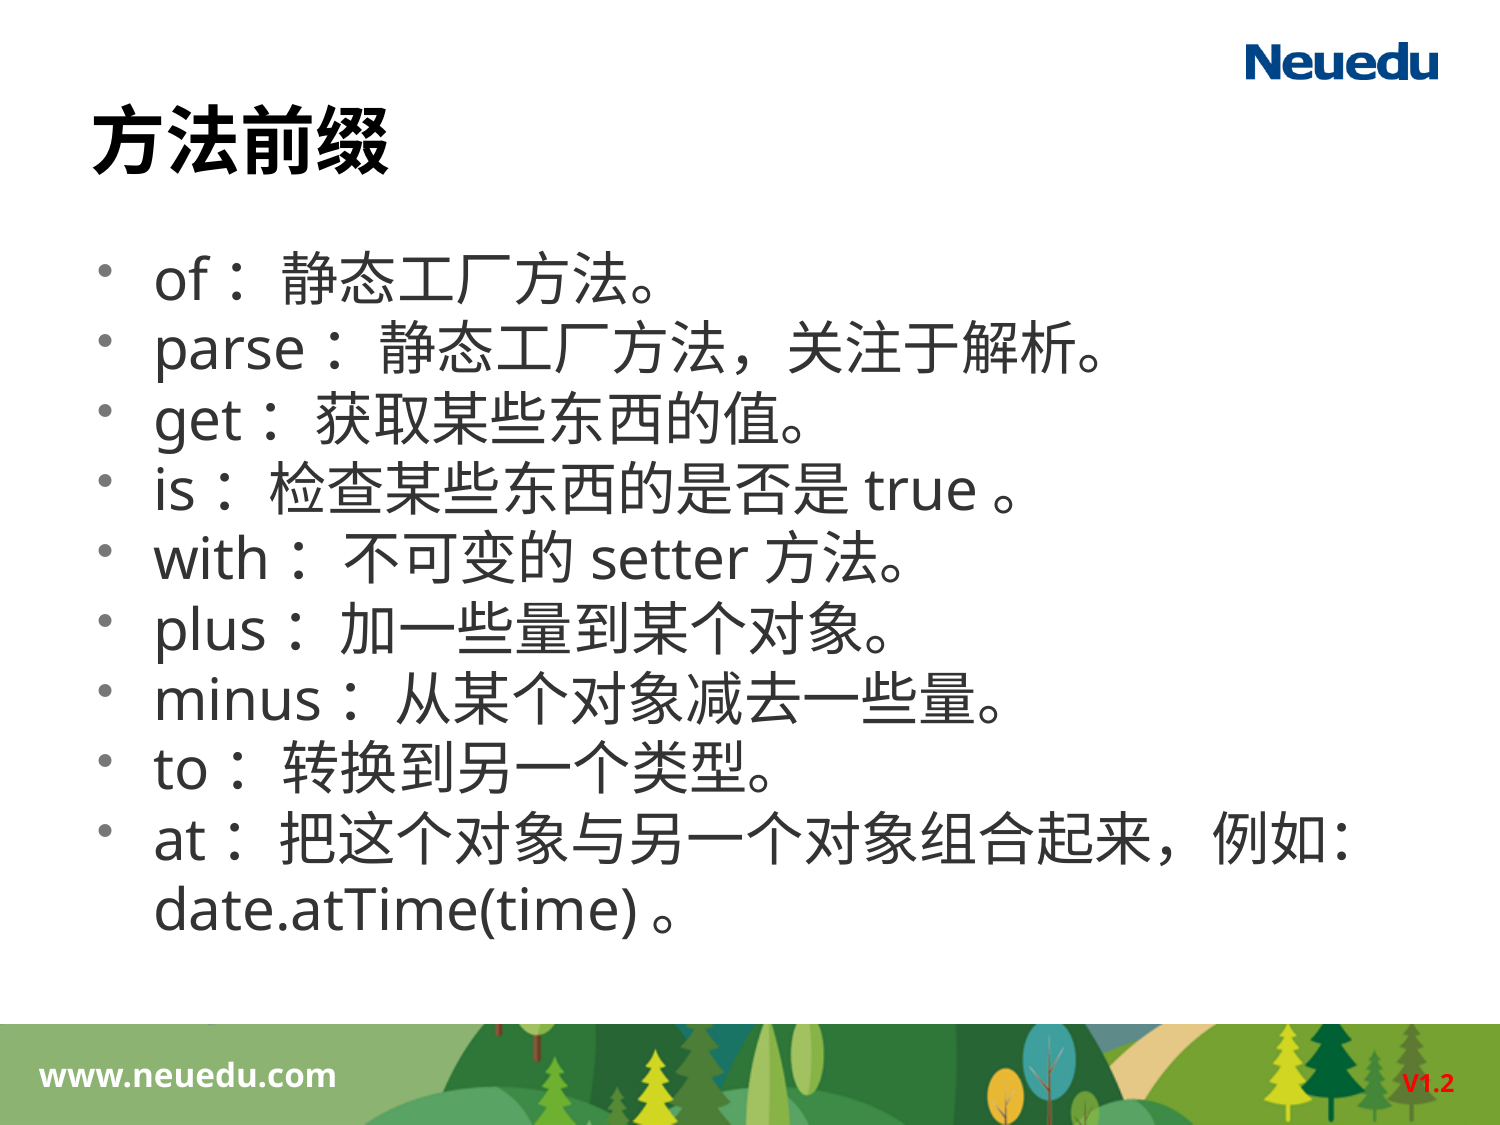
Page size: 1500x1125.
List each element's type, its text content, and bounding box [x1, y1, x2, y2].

title 方法前缀 [74, 44, 1426, 233]
picture [0, 1024, 1500, 1125]
list of：静态工厂方法。 parse：静态工厂方法，关注于解析。 get：获取某些东西的值。 is：检查某些东西的是否是true。 with：不可变的setter方法。 plus：加一些量到某个对象。 minus：从某个对象减去一些量。 to：转换到另一个类型。 at：把这个对象与另一个对象组合起来，例如： date.atTime(time)。 [82, 234, 1432, 977]
picture [1246, 42, 1438, 80]
